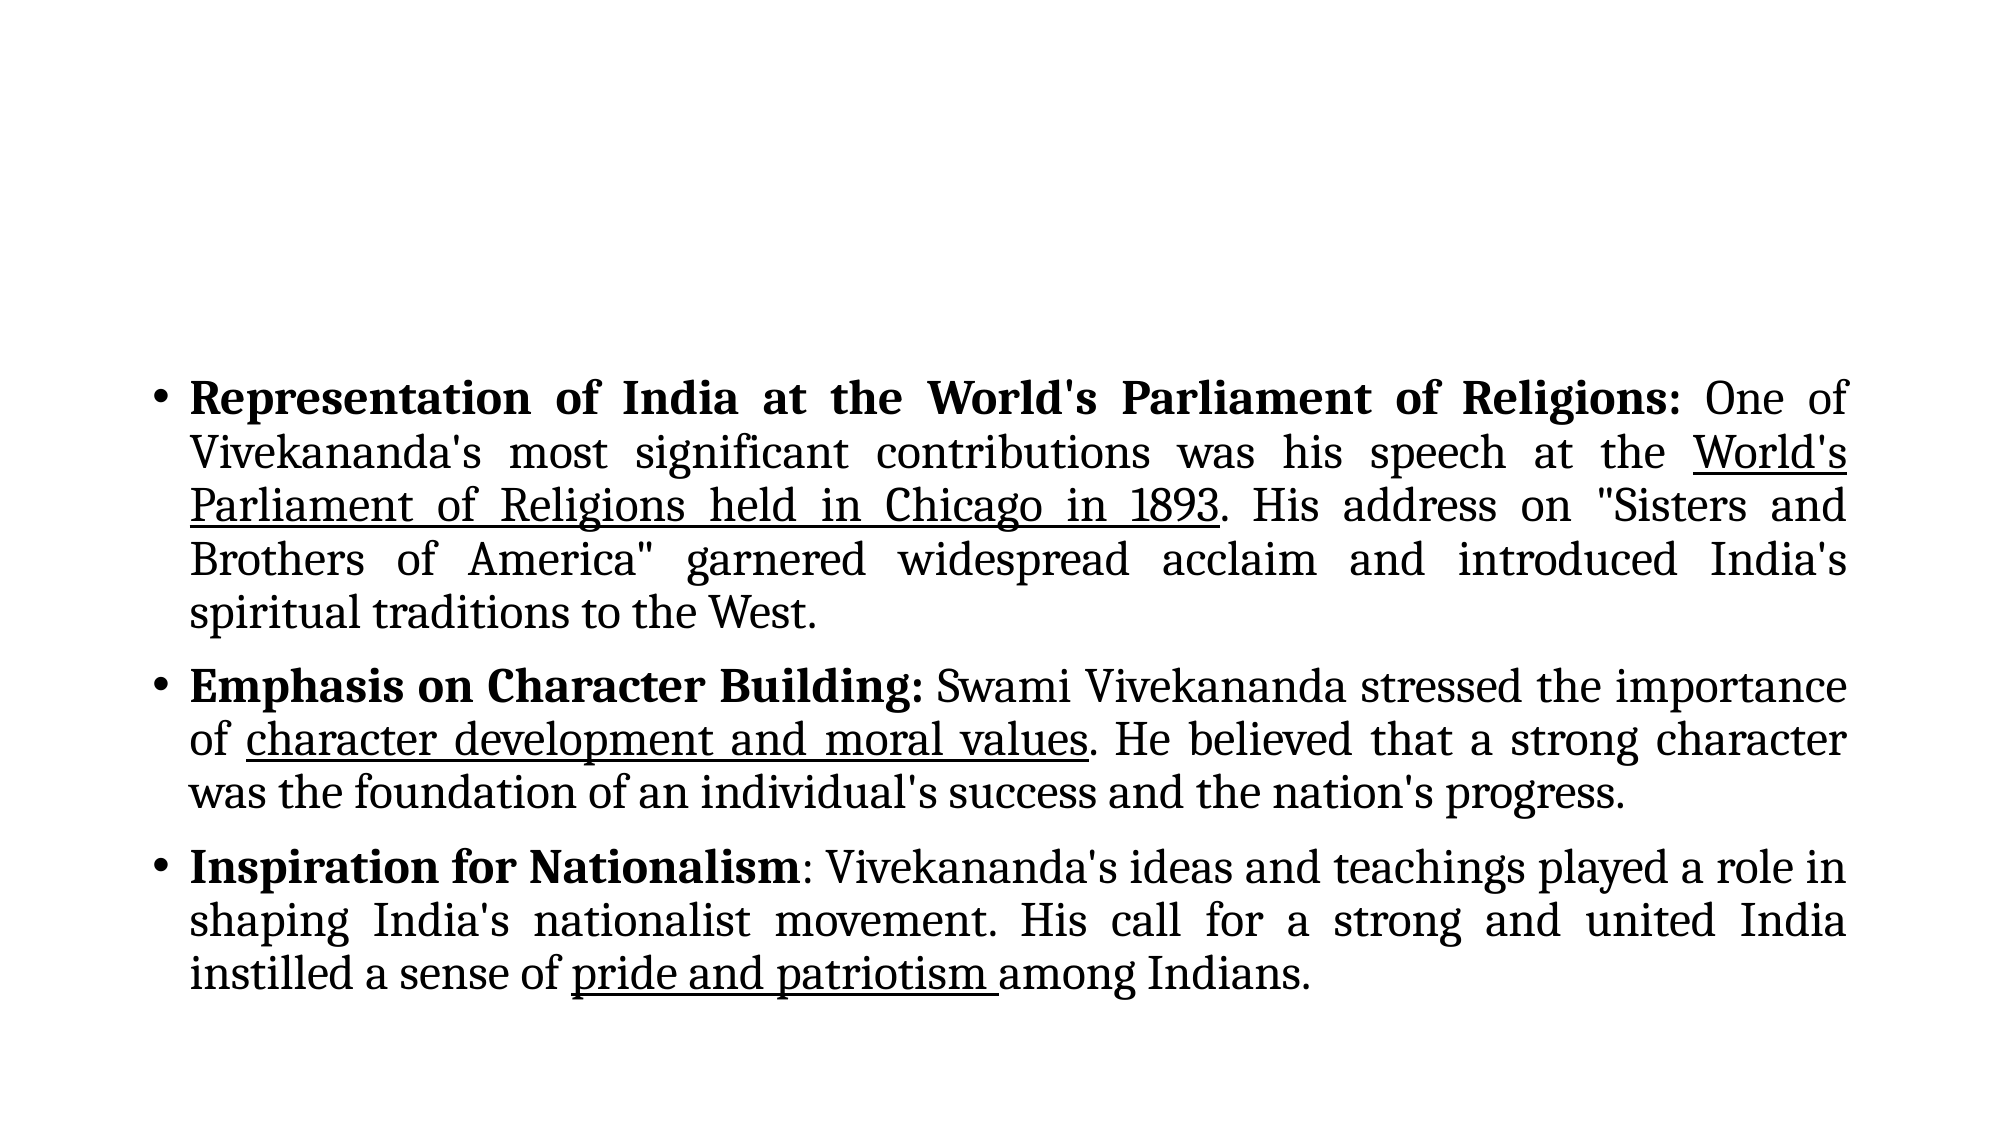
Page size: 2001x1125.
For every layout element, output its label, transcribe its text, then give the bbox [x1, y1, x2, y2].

list Representation of India at the World's Parliament of Religions: One of Vivekananda's most significant contributions was his speech at the World's Parliament of Religions held in Chicago in 1893. His address on "Sisters and Brothers of America" garnered widespread acclaim and introduced India's spiritual traditions to the West. Emphasis on Character Building: Swami Vivekananda stressed the importance of character development and moral values. He believed that a strong character was the foundation of an individual's success and the nation's progress. Inspiration for Nationalism: Vivekananda's ideas and teachings played a role in shaping India's nationalist movement. His call for a strong and united India instilled a sense of pride and patriotism among Indians. [137, 299, 1863, 1014]
